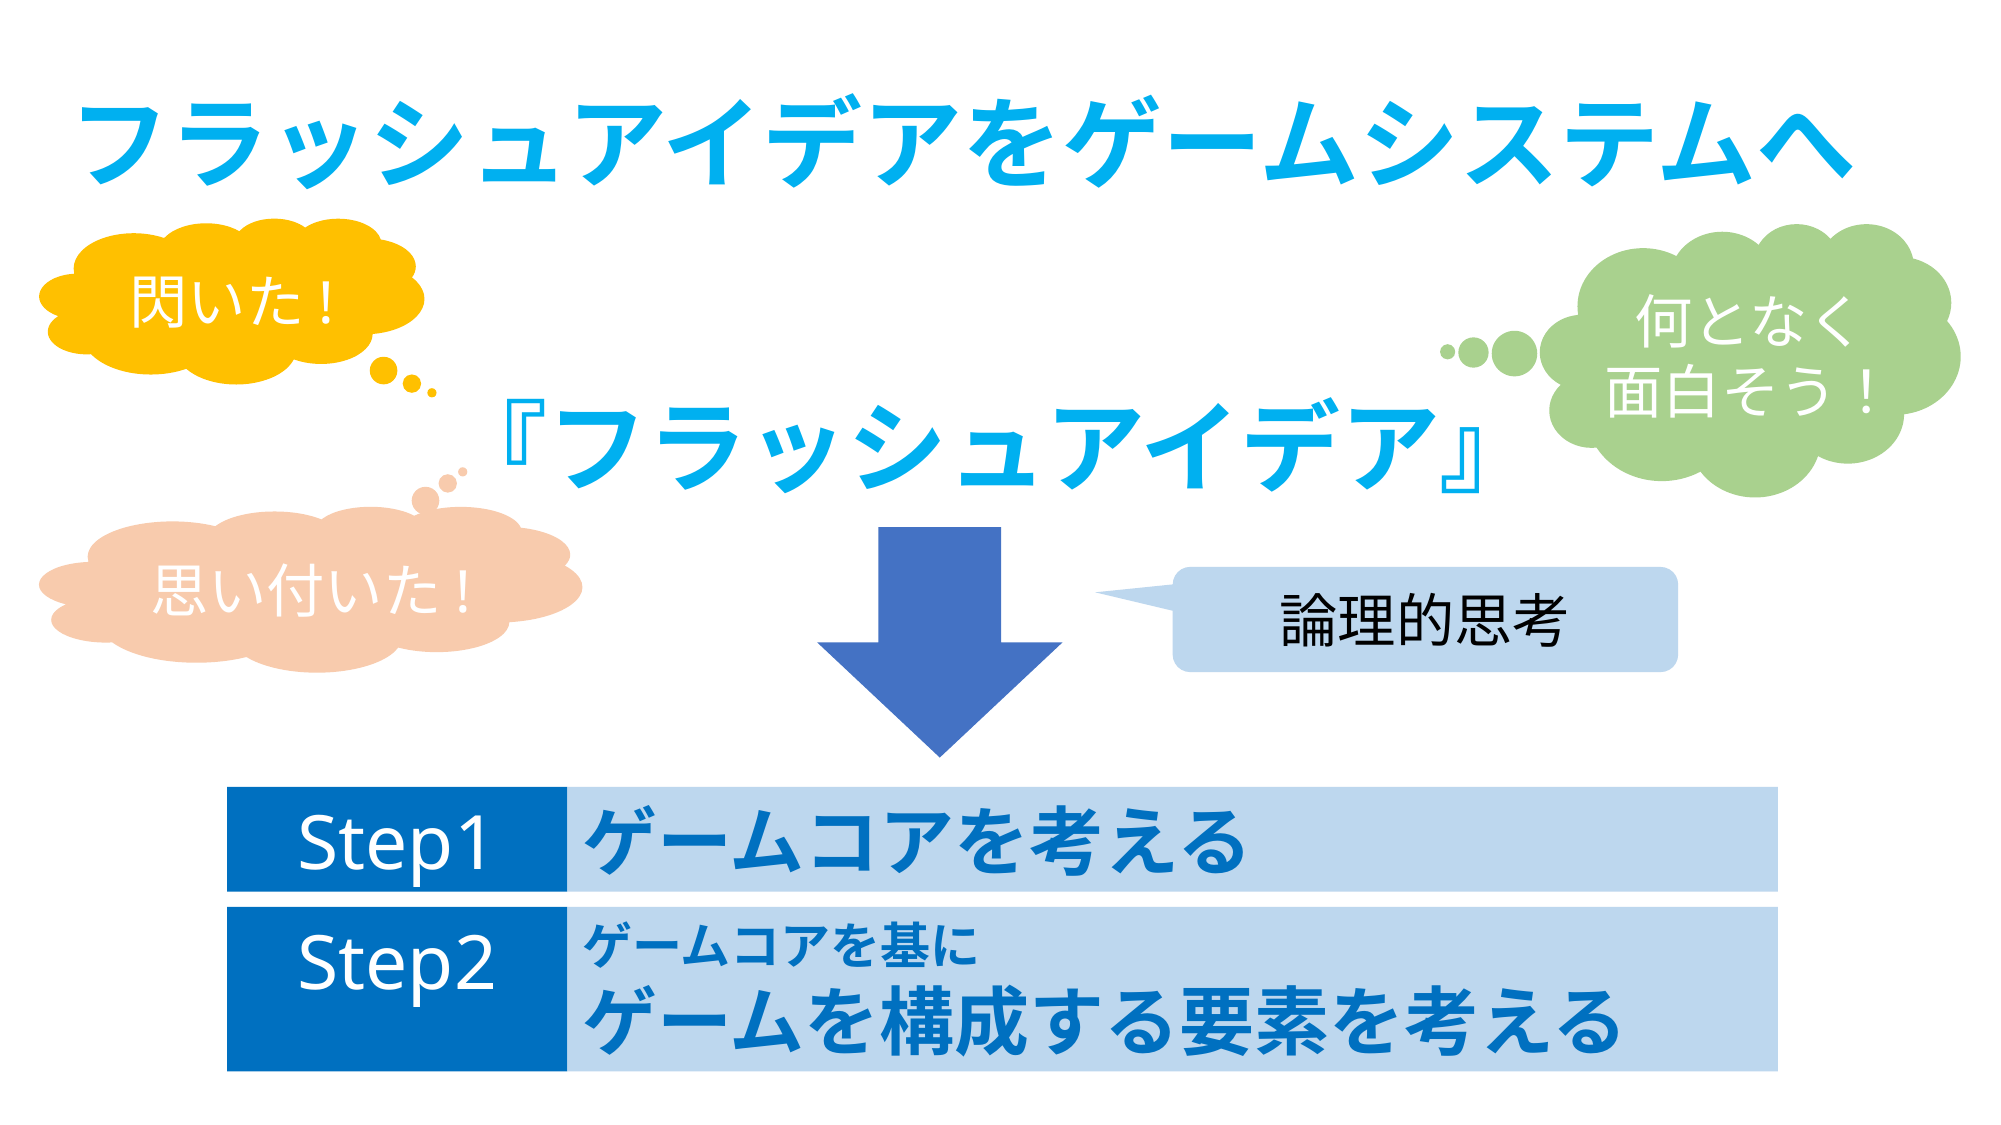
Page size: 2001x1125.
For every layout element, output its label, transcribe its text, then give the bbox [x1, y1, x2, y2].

text_box [1094, 565, 1680, 674]
text_box Step2 [227, 906, 567, 1072]
text_box Step1 [227, 786, 567, 892]
text_box [814, 526, 1066, 759]
text_box [1585, 223, 1944, 277]
text_box 何となく 面白そう！ [1522, 277, 1978, 433]
text_box [437, 473, 459, 494]
text_box ゲームコアを考える [567, 786, 1778, 892]
text_box 論理的思考 [1197, 576, 1653, 662]
text_box [426, 387, 438, 399]
text_box 思い付いた! [83, 546, 539, 632]
text_box [457, 466, 469, 478]
text_box ゲームコアを基に ゲームを構成する要素を考える [567, 906, 1778, 1072]
text_box [401, 373, 423, 394]
text_box 『フラッシュアイデア』 [55, 376, 1933, 512]
text_box [1556, 433, 1901, 499]
text_box フラッシュアイデアをゲームシステムへ [55, 73, 1933, 208]
text_box [1438, 329, 1522, 378]
text_box [37, 561, 507, 674]
text_box [38, 217, 426, 386]
text_box 閃いた! [79, 258, 384, 343]
text_box [90, 485, 584, 620]
